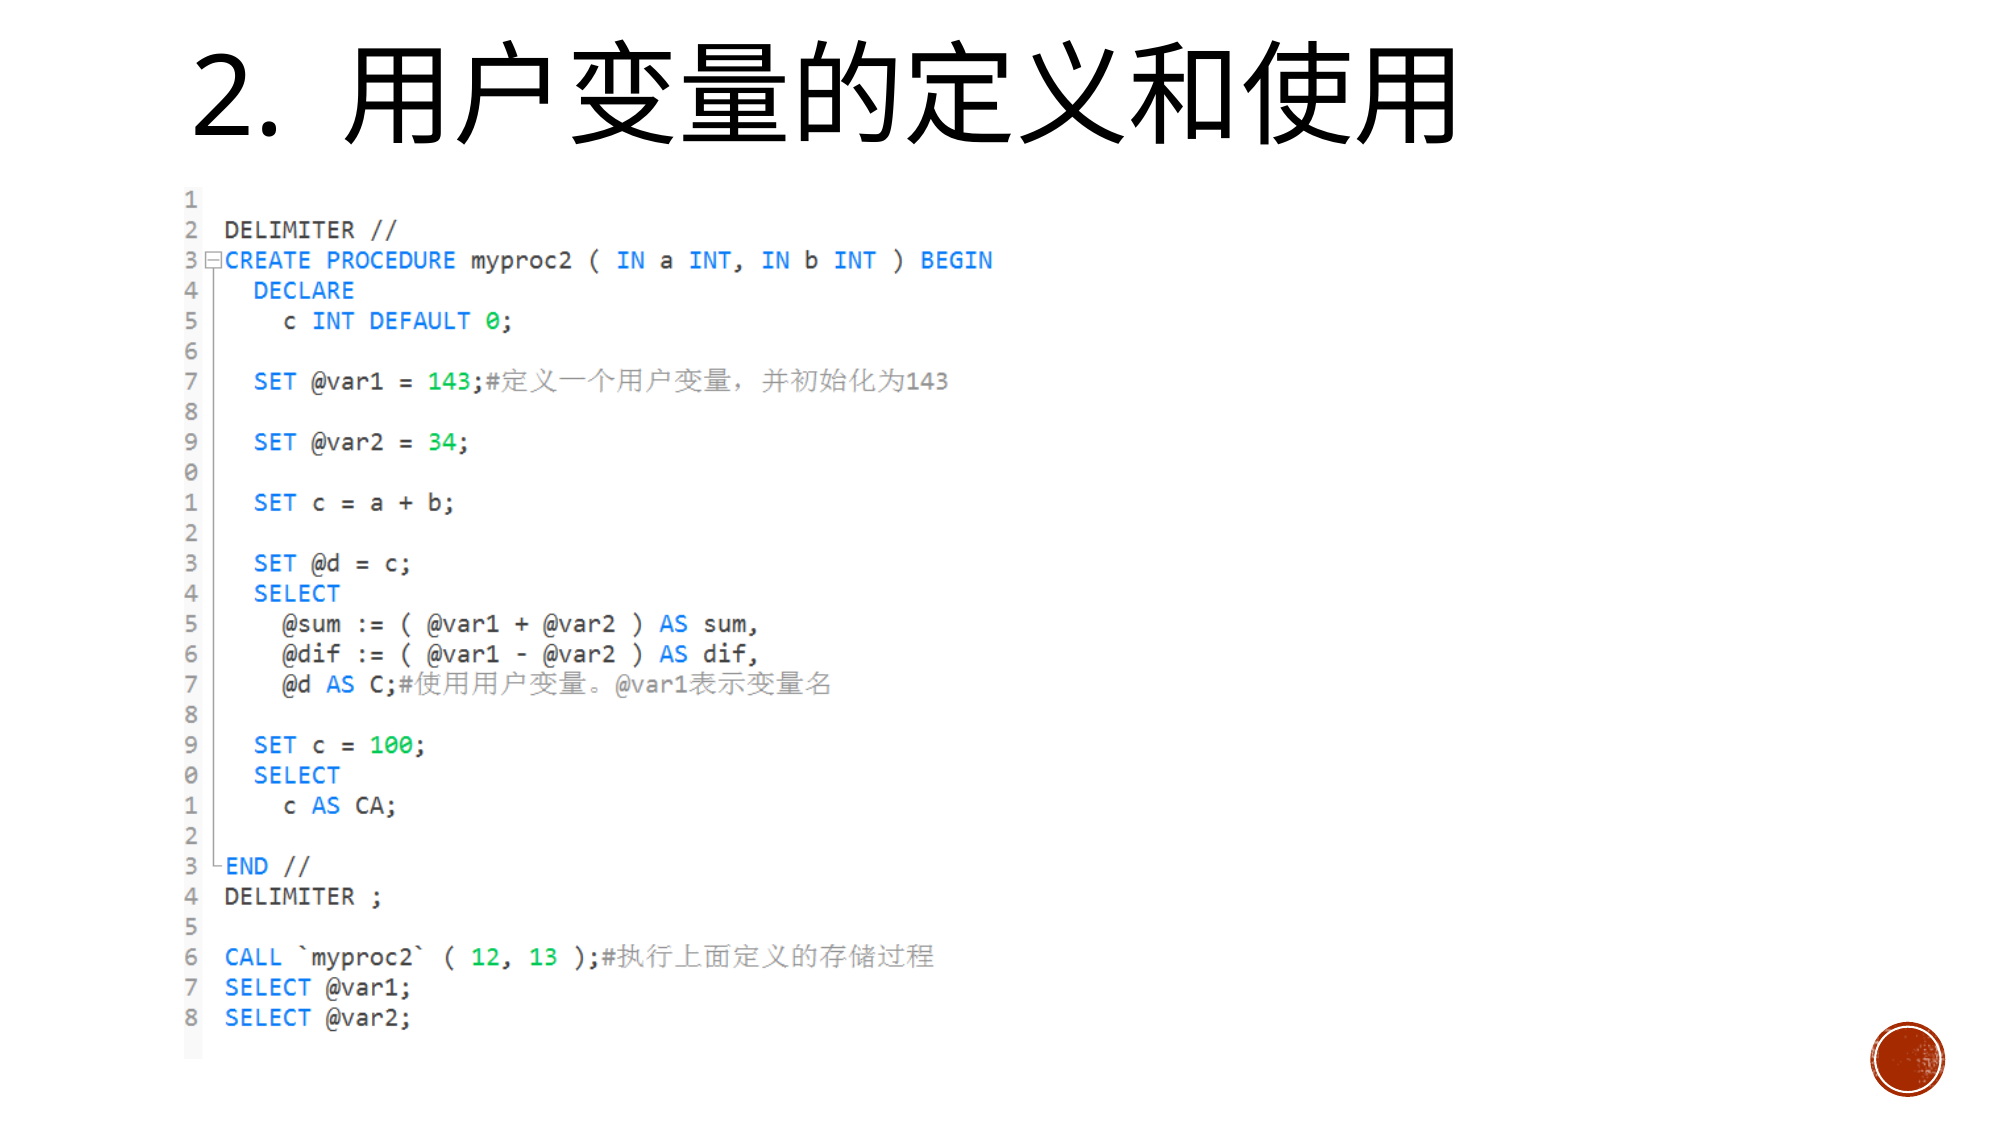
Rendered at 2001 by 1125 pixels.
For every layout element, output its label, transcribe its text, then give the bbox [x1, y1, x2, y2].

picture [184, 187, 1052, 1059]
title 2. 用户变量的定义和使用 [175, 12, 1826, 186]
slide_number [1855, 1028, 1961, 1089]
